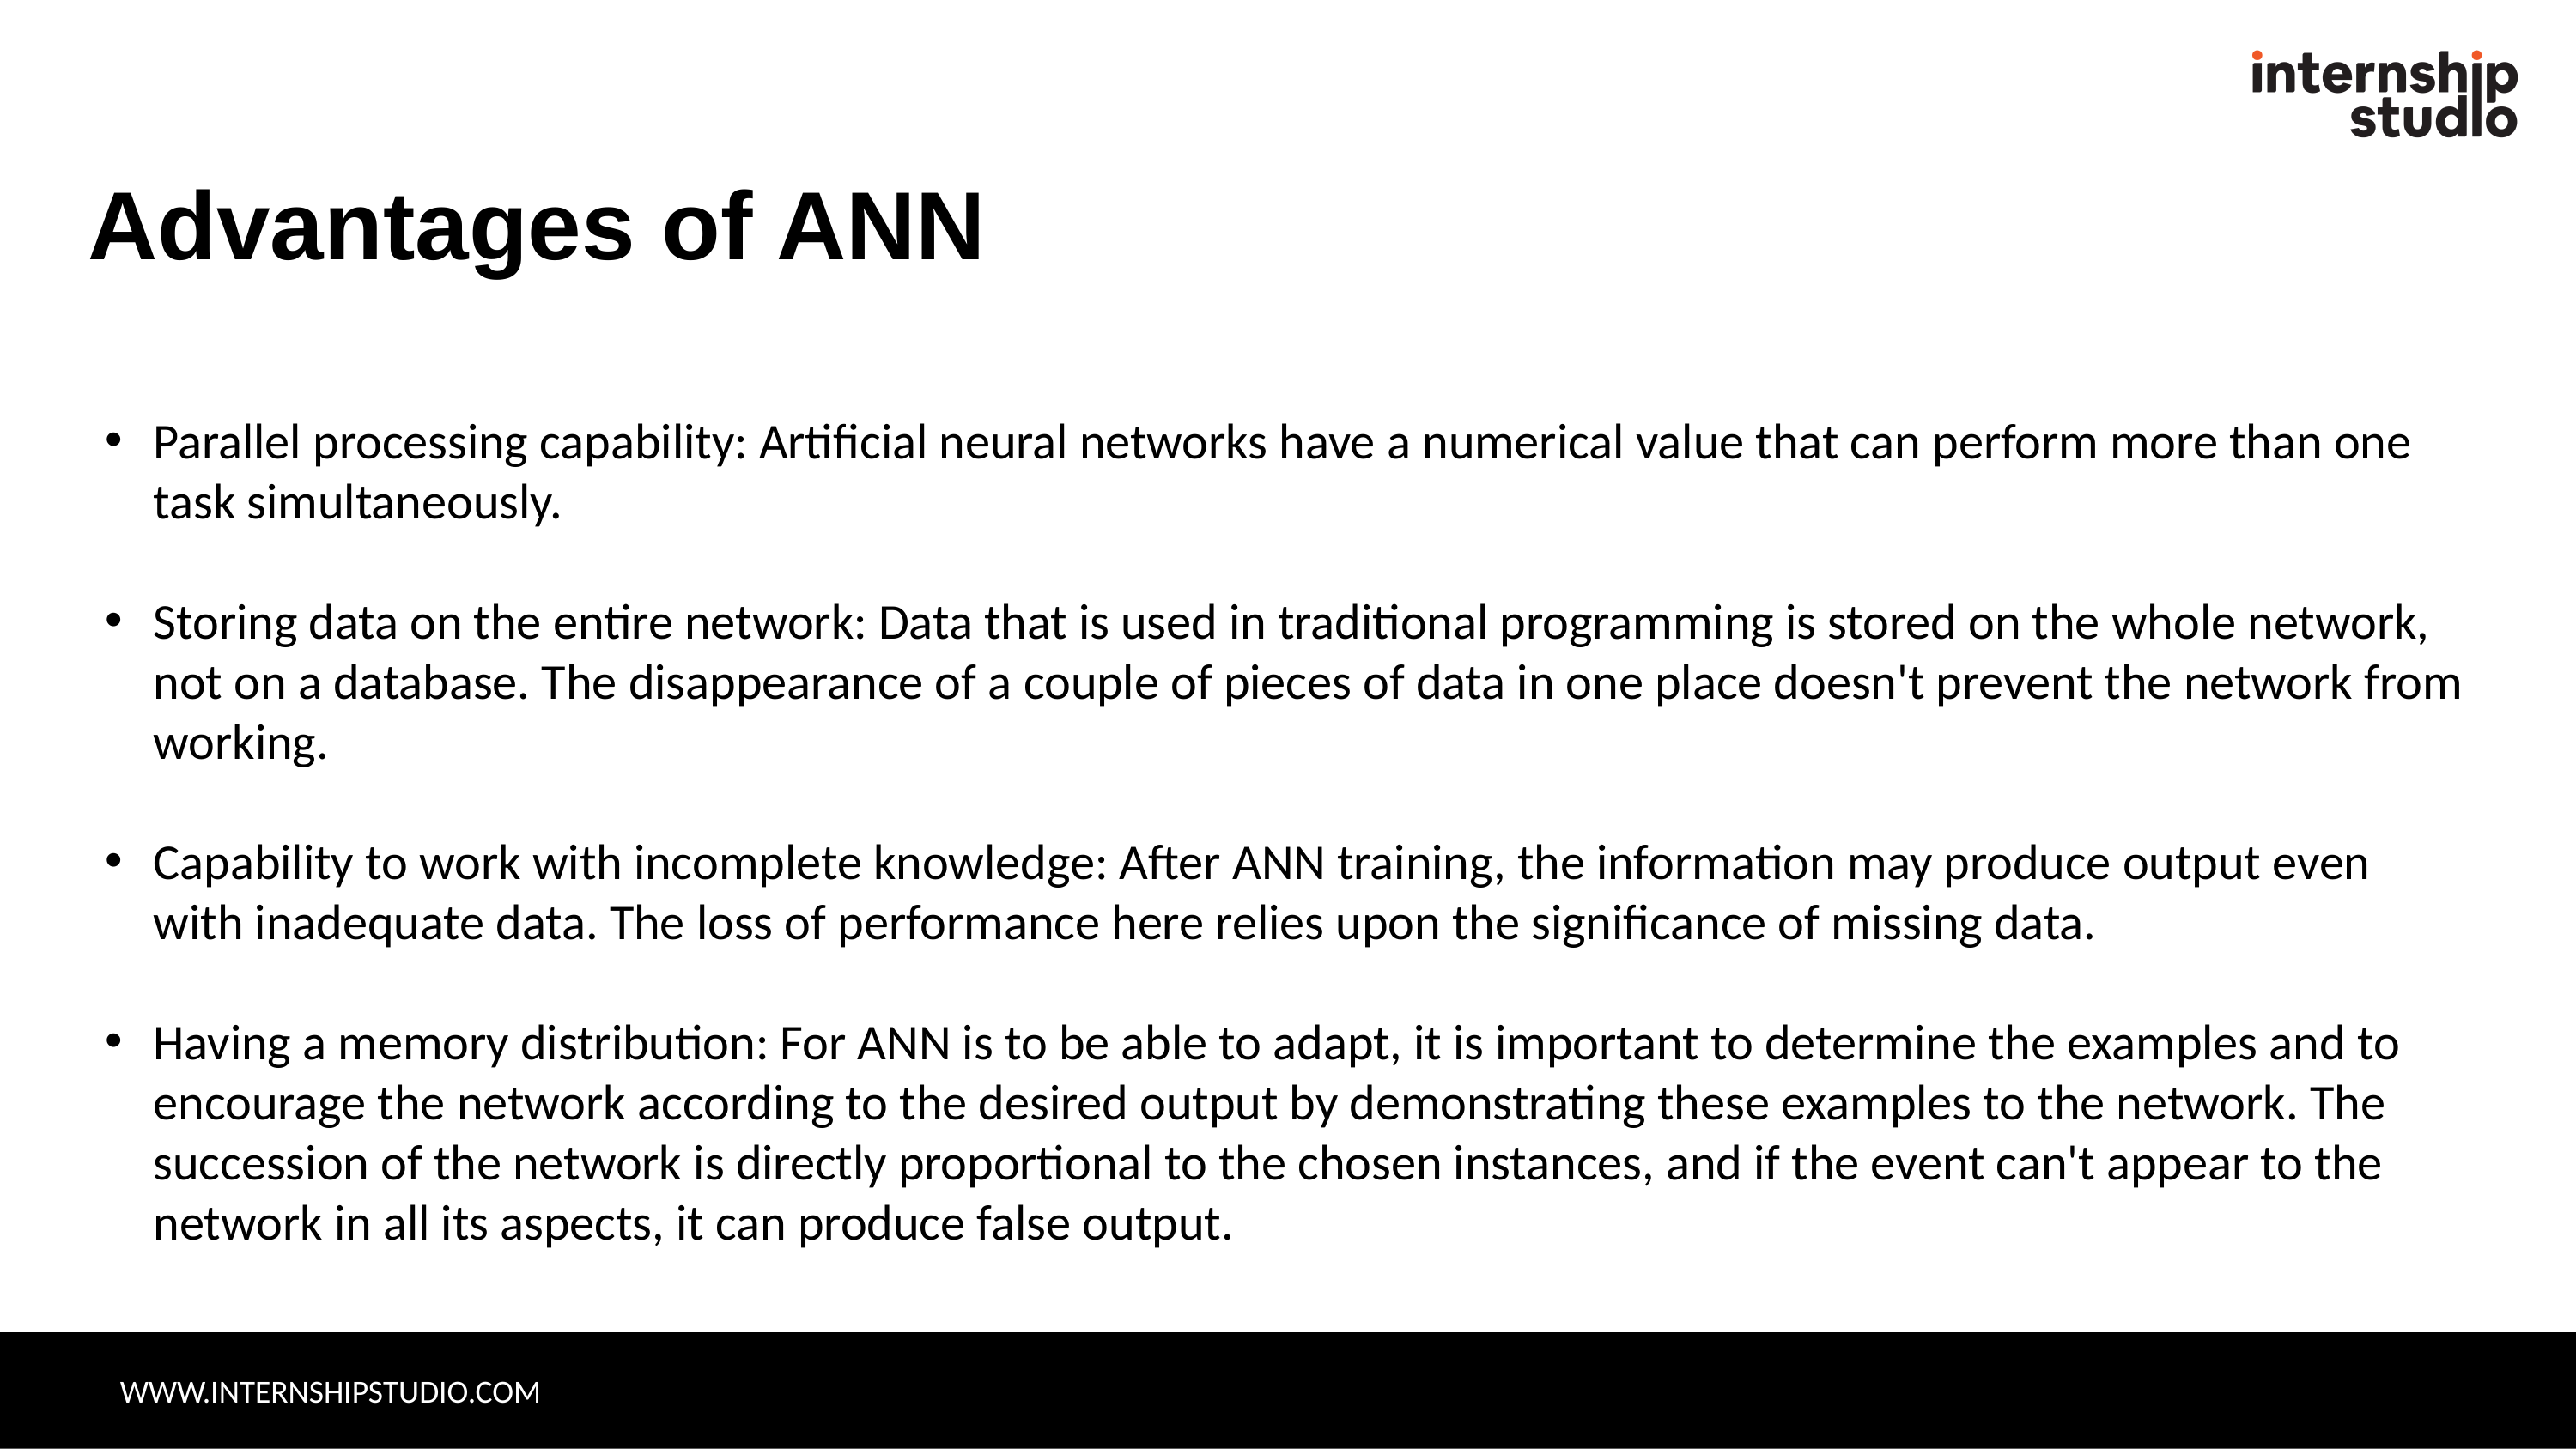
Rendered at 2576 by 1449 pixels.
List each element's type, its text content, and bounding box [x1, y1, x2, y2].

text_box Advantages of ANN [75, 93, 1970, 292]
picture [2213, 33, 2529, 152]
text_box Parallel processing capability: Artificial neural networks have a numerical value that can perform more than one task simultaneously. Storing data on the entire network: Data that is used in traditional programming is stored on the whole network, not on a database. The disappearance of a couple of pieces of data in one place doesn't prevent the network from working. Capability to work with incomplete knowledge: After ANN training, the information may produce output even with inadequate data. The loss of performance here relies upon the significance of missing data. Having a memory distribution: For ANN is to be able to adapt, it is important to determine the examples and to encourage the network according to the desired output by demonstrating these examples to the network. The succession of the network is directly proportional to the chosen instances, and if the event can't appear to the network in all its aspects, it can produce false output. [92, 402, 2484, 1257]
text_box [0, 1332, 2576, 1449]
text_box WWW.INTERNSHIPSTUDIO.COM [107, 1364, 708, 1416]
